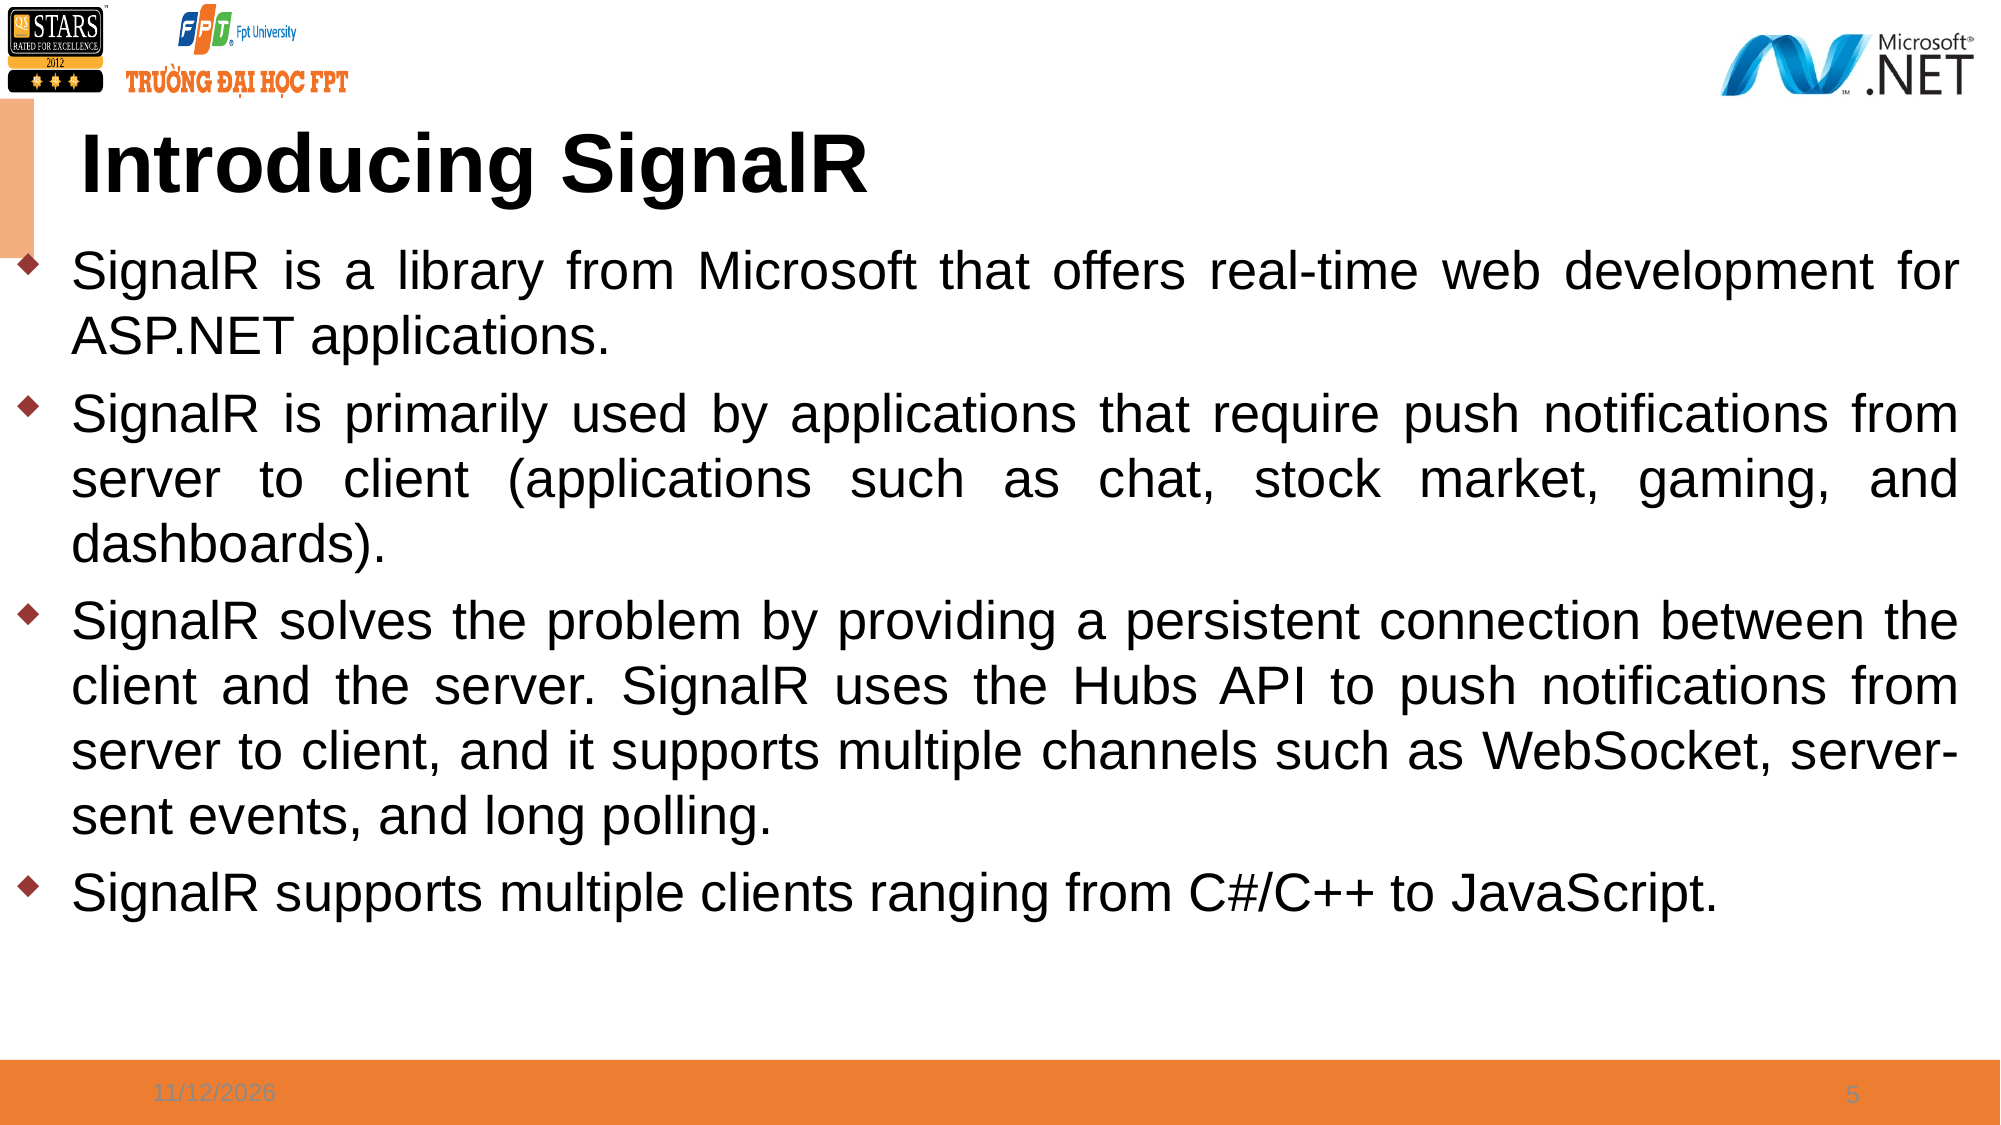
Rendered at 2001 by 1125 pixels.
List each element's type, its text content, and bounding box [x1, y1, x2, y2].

title Introducing SignalR [65, 118, 1952, 213]
text_box SignalR is a library from Microsoft that offers real-time web development for ASP.NET applications. SignalR is primarily used by applications that require push notifications from server to client (applications such as chat, stock market, gaming, and dashboards). SignalR solves the problem by providing a persistent connection between the client and the server. SignalR uses the Hubs API to push notifications from server to client, and it supports multiple channels such as WebSocket, server-sent events, and long polling. SignalR supports multiple clients ranging from C#/C++ to JavaScript. [0, 228, 1978, 1125]
picture [1685, 0, 2001, 129]
